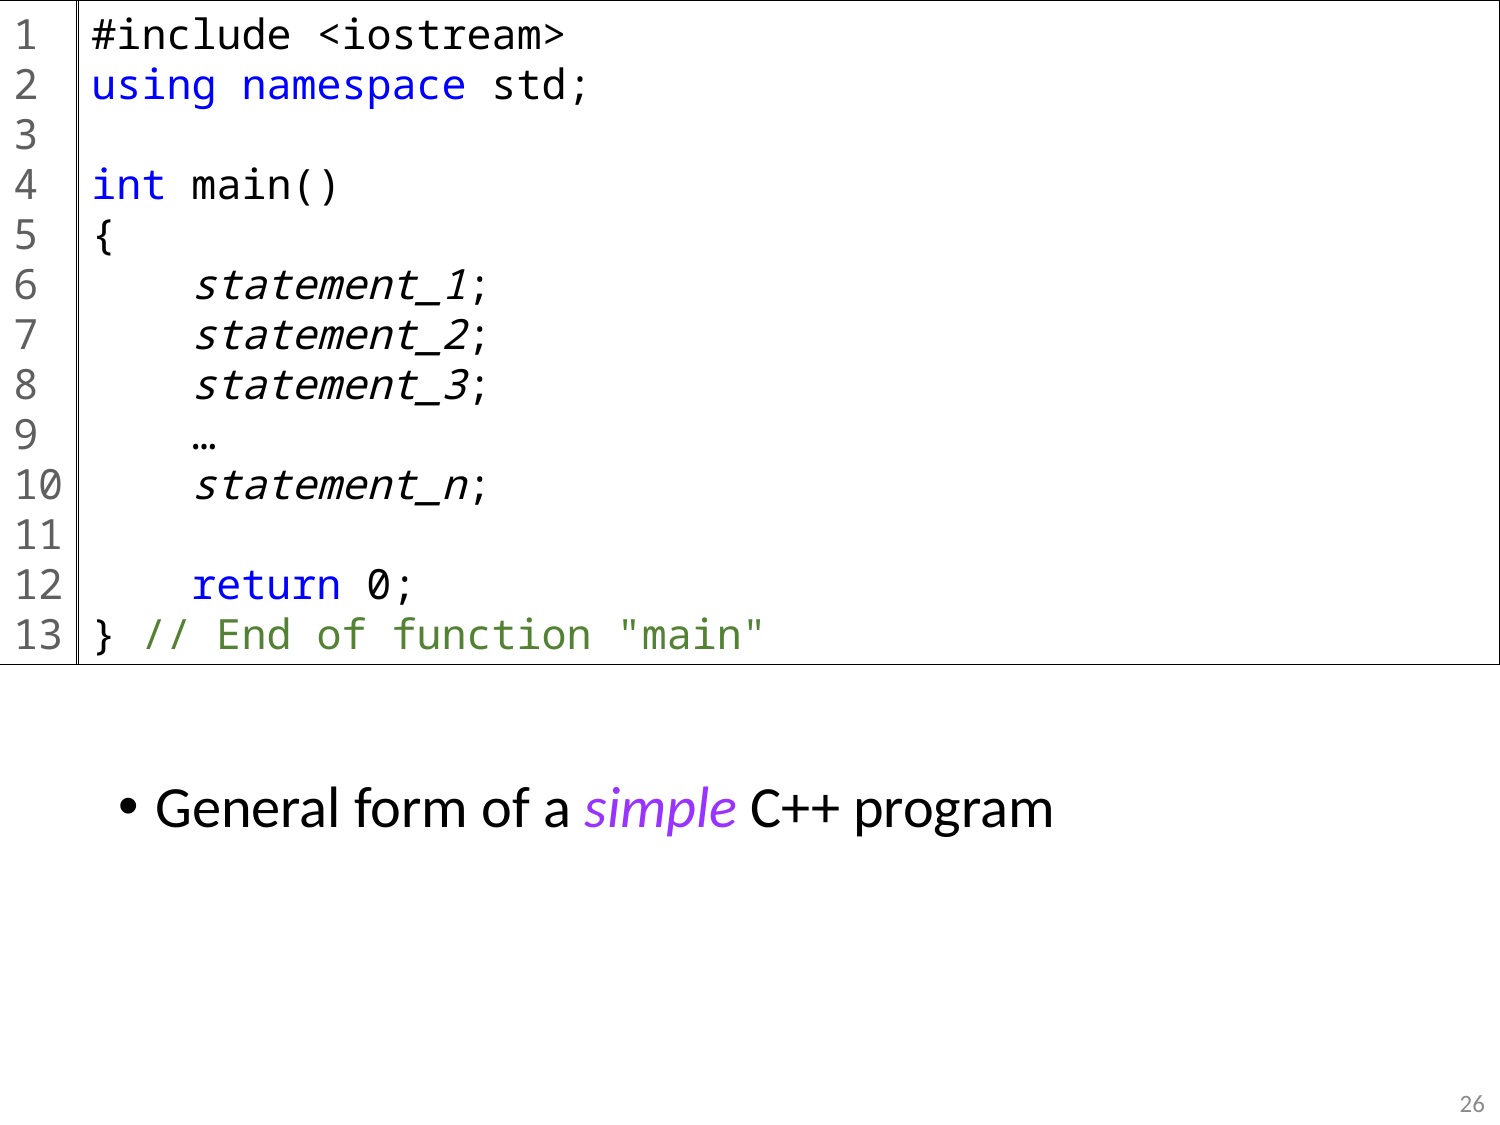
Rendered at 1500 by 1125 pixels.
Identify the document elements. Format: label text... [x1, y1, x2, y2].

text_box #include <iostream> using namespace std; int main() { statement_1; statement_2; statement_3; … statement_n; return 0; } // End of function "main" [79, 0, 1500, 665]
slide_number 26 [1162, 1065, 1500, 1125]
list General form of a simple C++ program [103, 769, 1397, 1094]
text_box 1 2 3 4 5 6 7 8 9 10 11 12 13 [0, 0, 79, 665]
